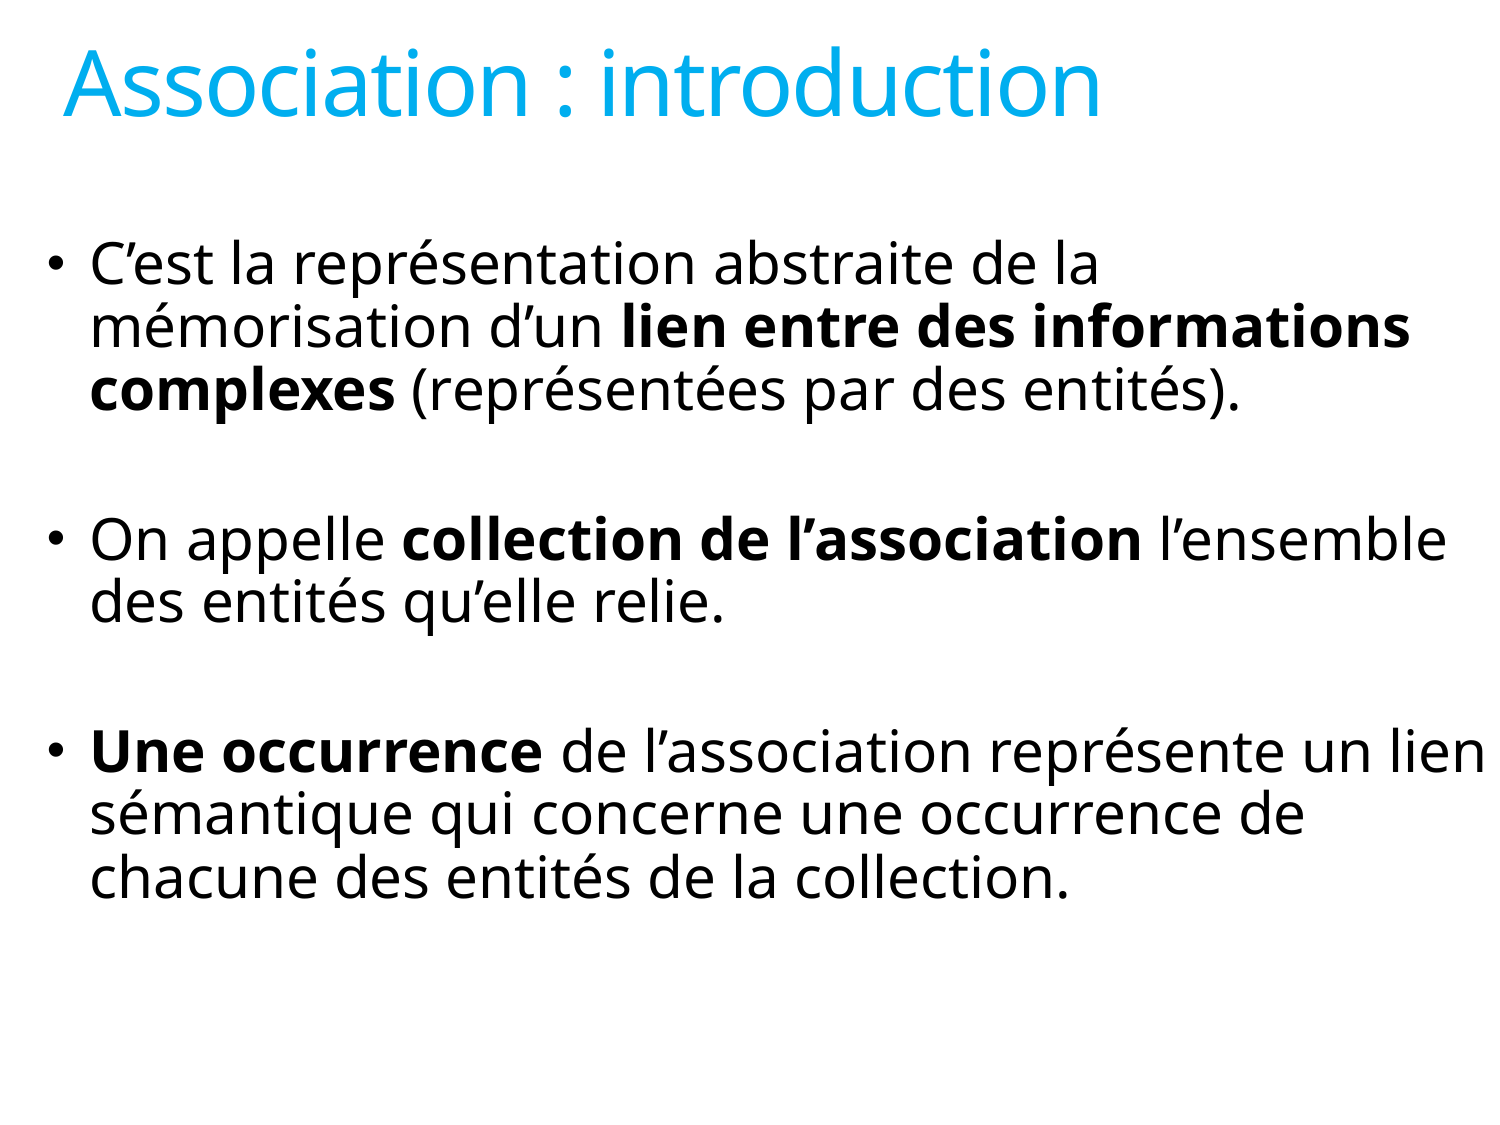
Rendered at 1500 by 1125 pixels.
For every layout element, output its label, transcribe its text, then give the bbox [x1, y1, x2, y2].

list C’est la représentation abstraite de la mémorisation d’un lien entre des informations complexes (représentées par des entités). On appelle collection de l’association l’ensemble des entités qu’elle relie. Une occurrence de l’association représente un lien sémantique qui concerne une occurrence de chacune des entités de la collection. [46, 234, 1489, 928]
title Association : introduction [63, 37, 1436, 138]
